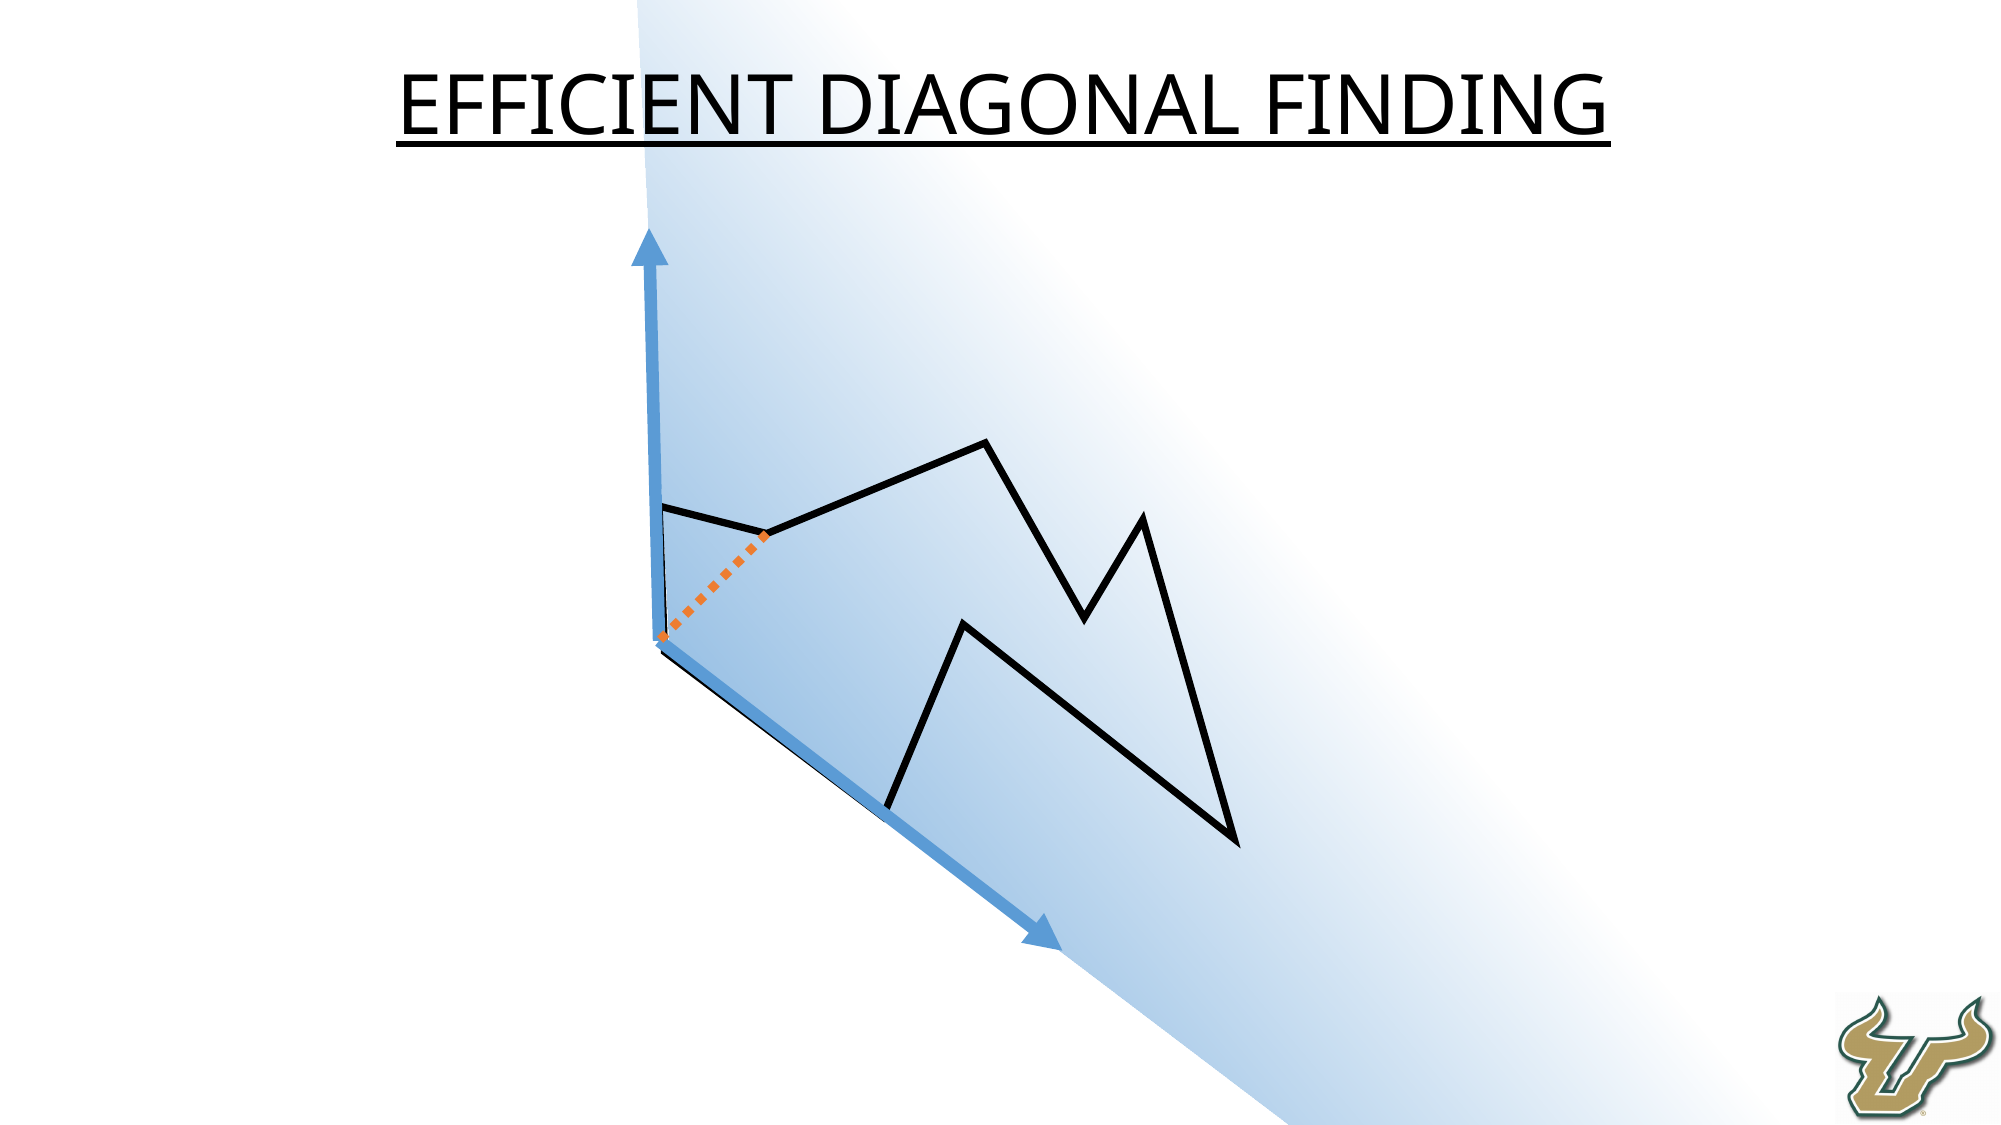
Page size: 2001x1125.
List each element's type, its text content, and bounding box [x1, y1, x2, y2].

text_box [636, 0, 2000, 1125]
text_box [664, 651, 1063, 951]
text_box [665, 506, 762, 533]
list Efficient Diagonal Finding [261, 43, 1739, 172]
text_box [648, 228, 665, 652]
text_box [664, 533, 767, 652]
text_box [767, 441, 1236, 842]
